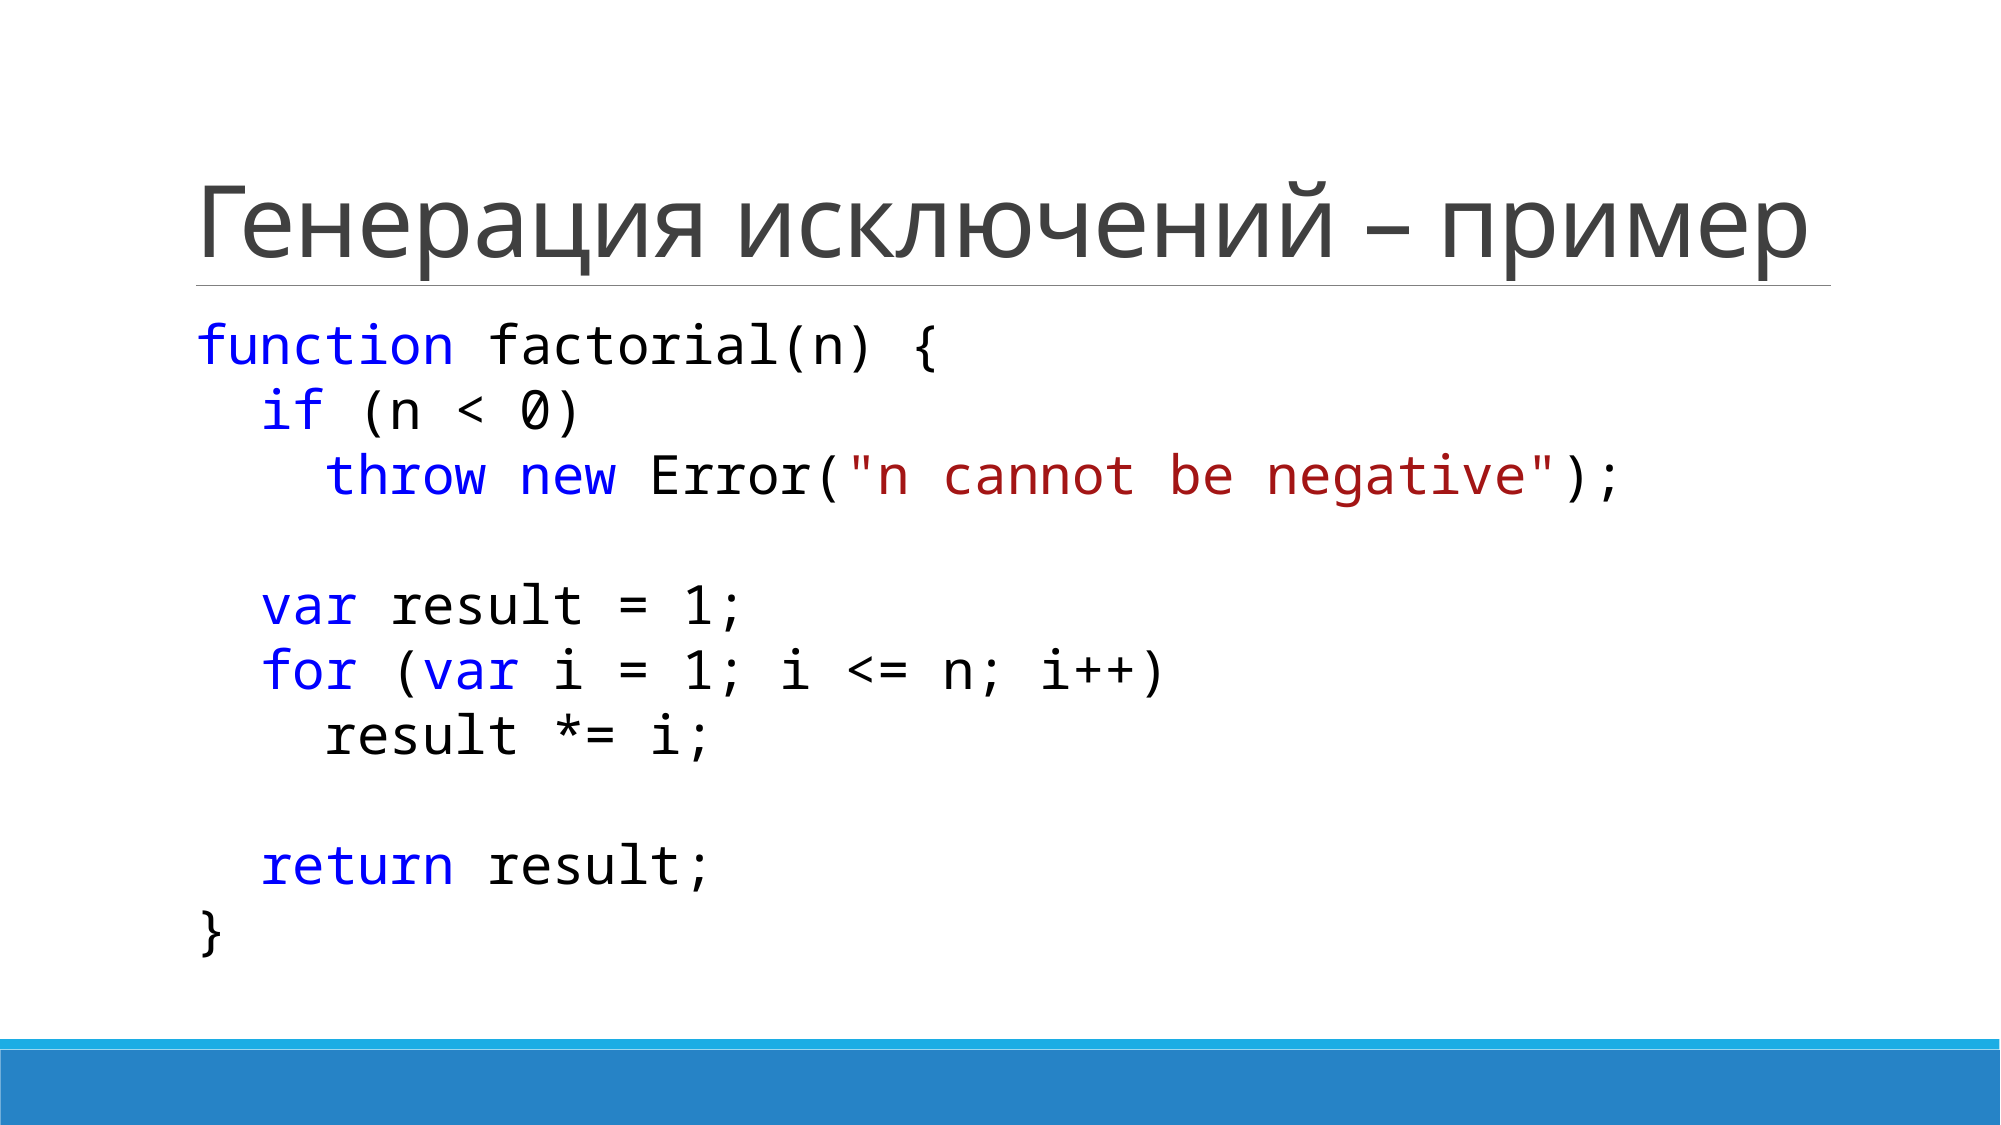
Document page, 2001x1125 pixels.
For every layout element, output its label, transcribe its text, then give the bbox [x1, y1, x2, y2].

list function factorial(n) { if (n < 0) throw new Error("n cannot be negative"); var result = 1; for (var i = 1; i <= n; i++) result *= i; return result; } [180, 302, 1830, 963]
title Генерация исключений – пример [180, 47, 1830, 285]
